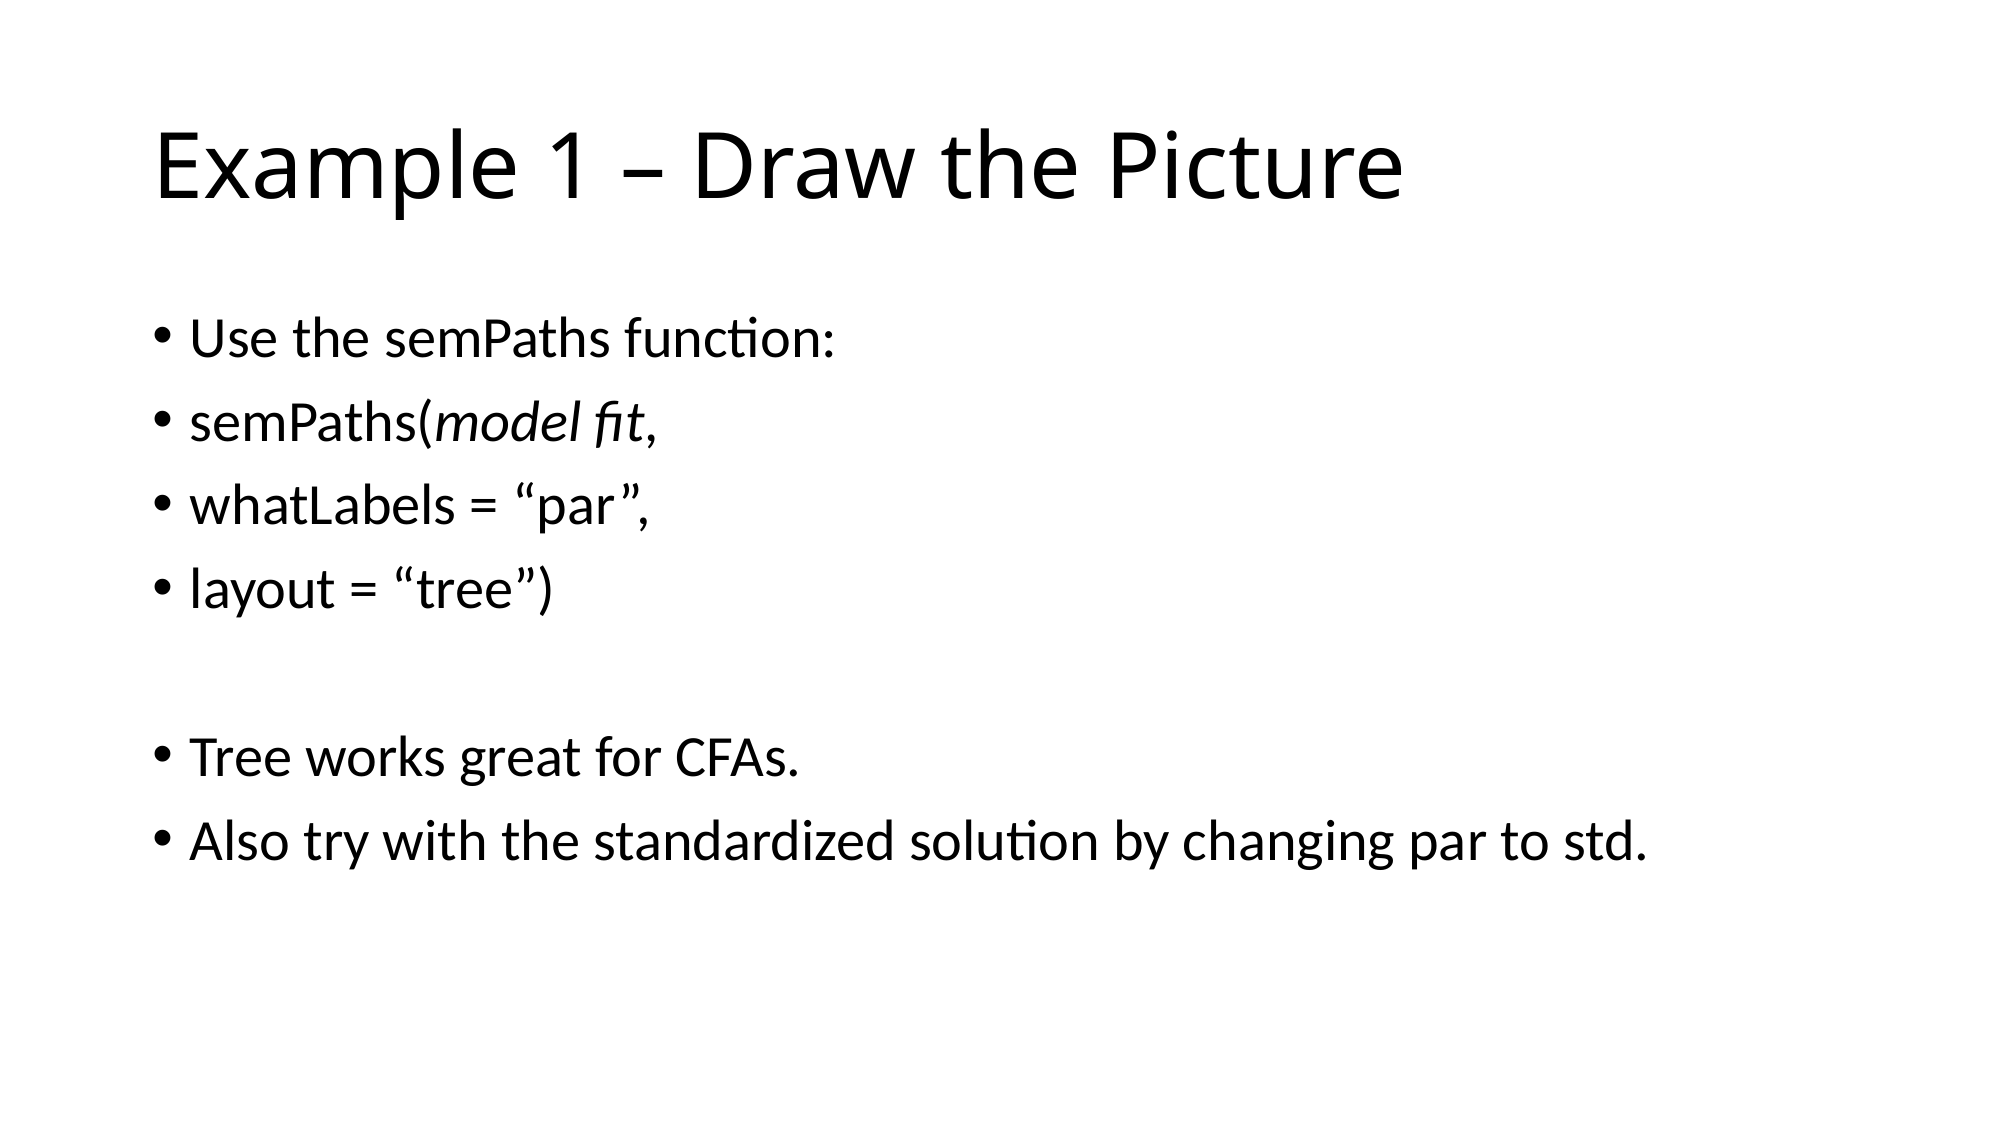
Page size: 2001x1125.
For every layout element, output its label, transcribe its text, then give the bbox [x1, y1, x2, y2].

title Example 1 – Draw the Picture [137, 59, 1863, 278]
list Use the semPaths function: semPaths(model fit, whatLabels = “par”, layout = “tree”) Tree works great for CFAs. Also try with the standardized solution by changing par to std. [137, 299, 1863, 1014]
